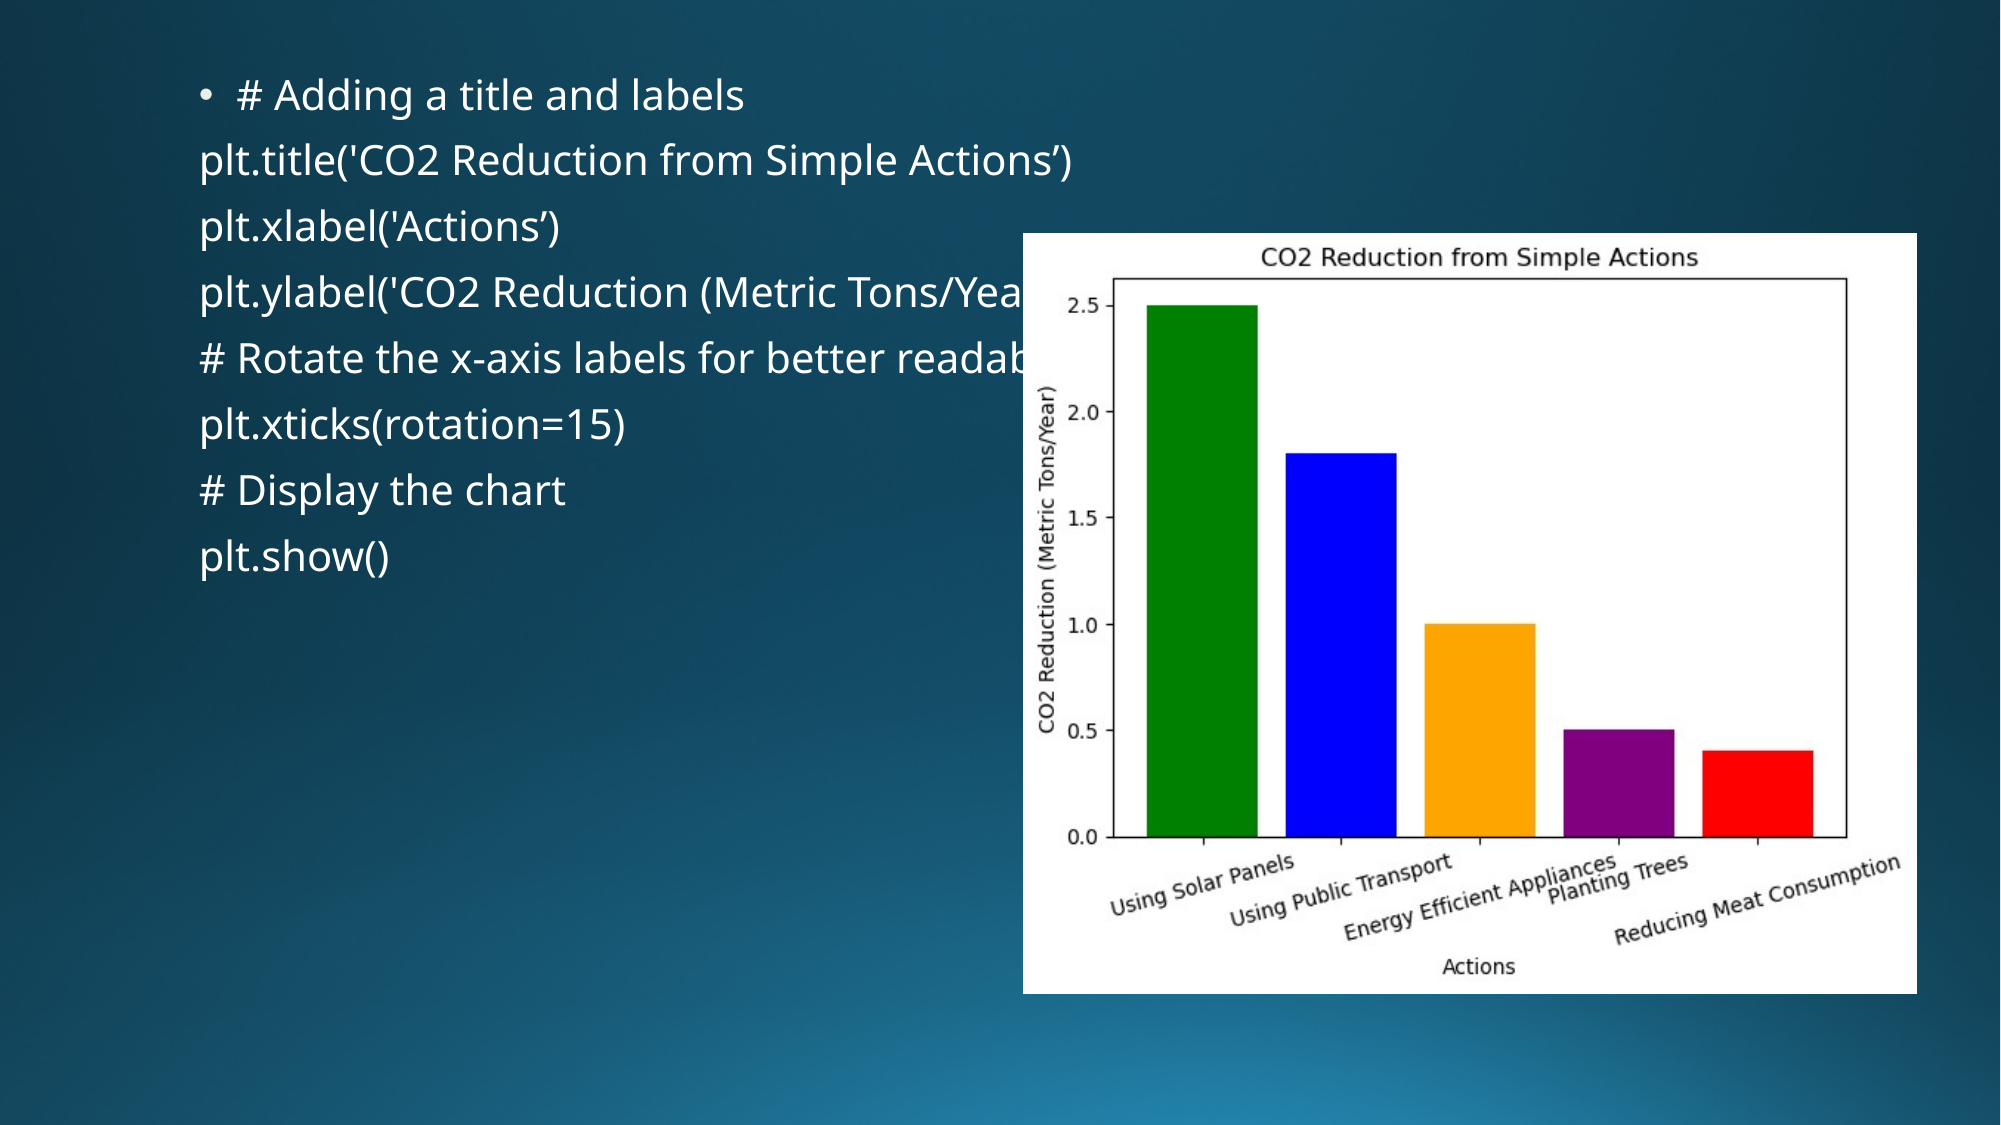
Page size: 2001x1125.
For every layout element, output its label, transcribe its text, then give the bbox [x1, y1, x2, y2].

list # Adding a title and labels plt.title('CO2 Reduction from Simple Actions’) plt.xlabel('Actions’) plt.ylabel('CO2 Reduction (Metric Tons/Year)’) # Rotate the x-axis labels for better readability plt.xticks(rotation=15) # Display the chart plt.show() [183, 66, 1863, 1014]
picture [0, 0, 2001, 1125]
